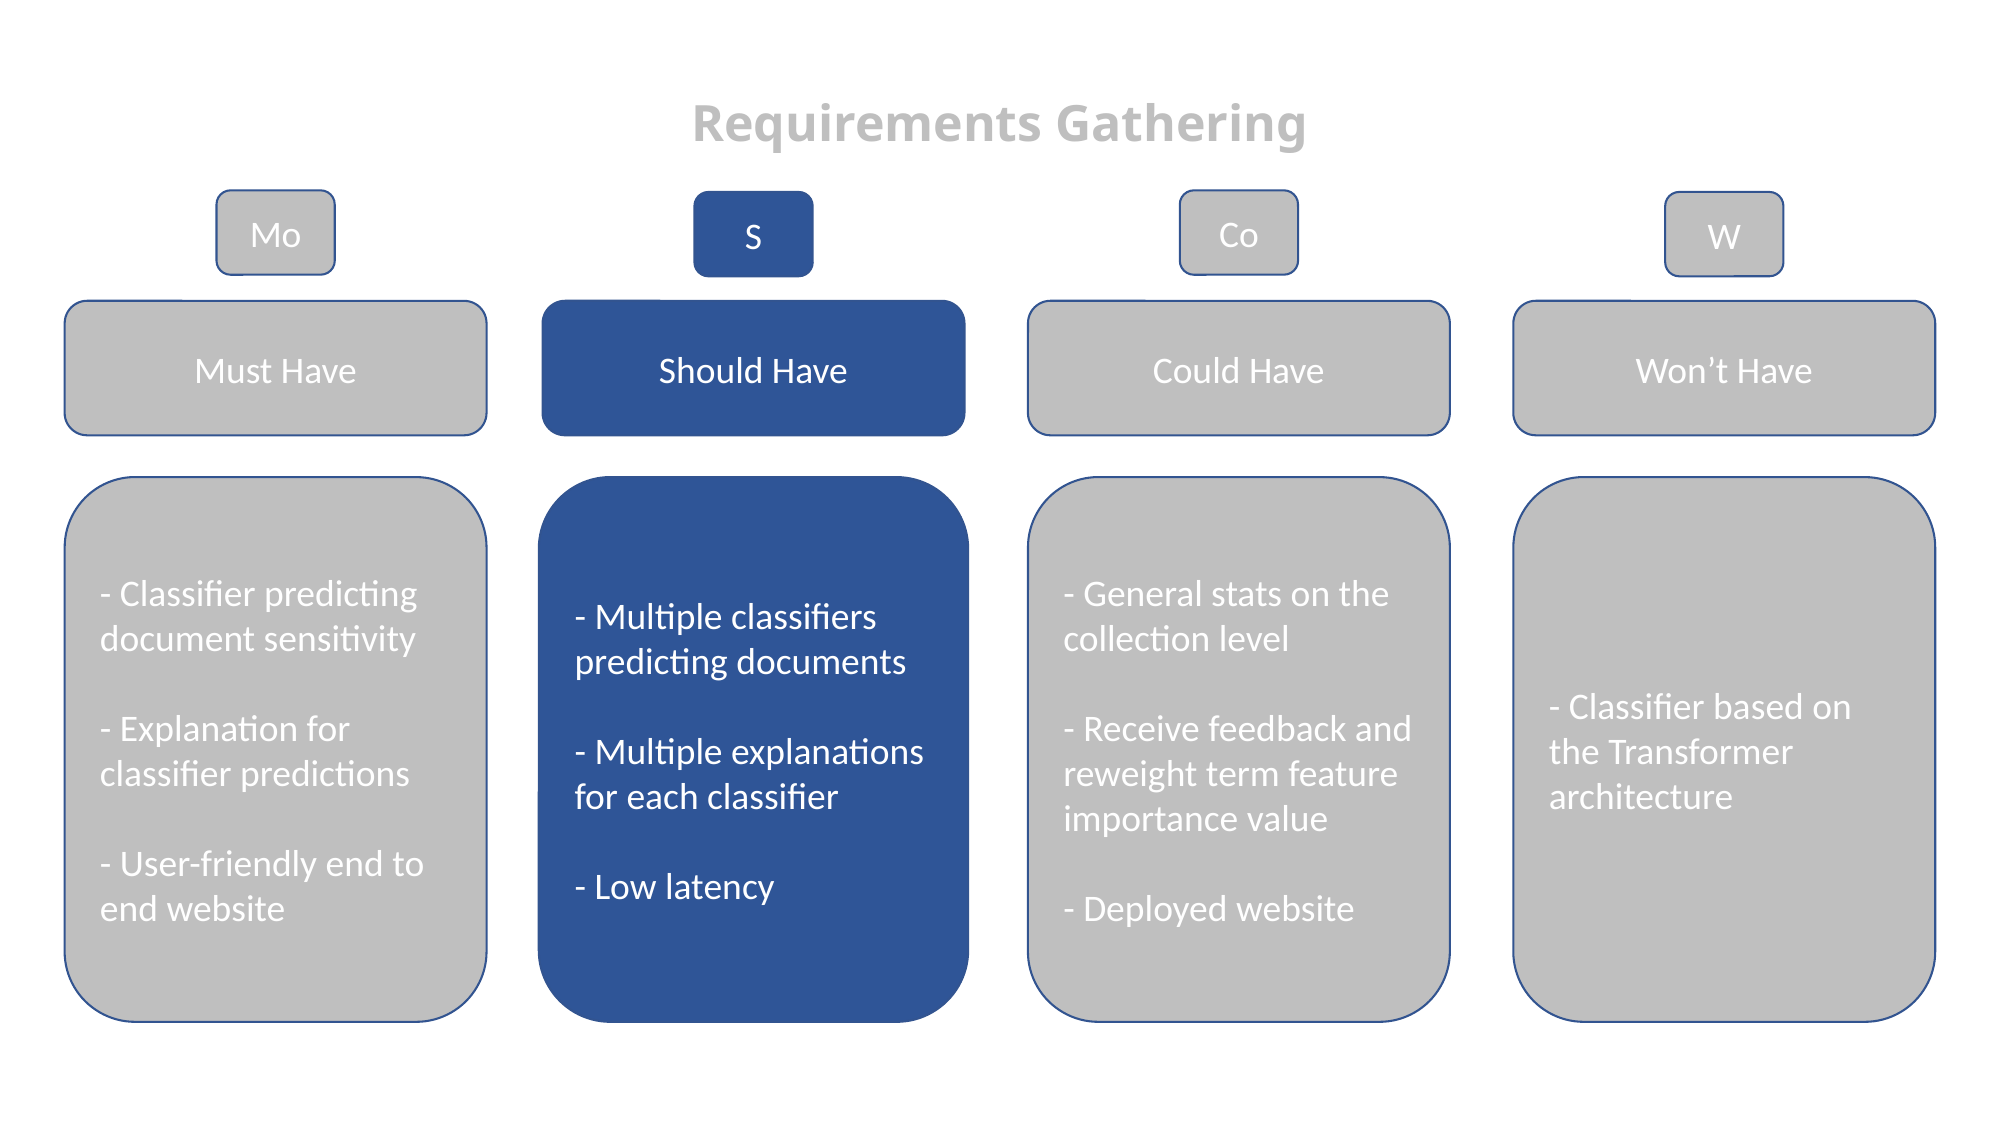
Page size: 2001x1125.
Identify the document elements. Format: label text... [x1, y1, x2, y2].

text_box Could Have [1026, 299, 1451, 437]
text_box Requirements Gathering [137, 83, 1863, 168]
text_box - General stats on the collection level - Receive feedback and reweight term feature importance value - Deployed website [1026, 476, 1451, 1023]
text_box S [693, 190, 814, 278]
text_box - Classifier predicting document sensitivity - Explanation for classifier predictions - User-friendly end to end website [63, 476, 488, 1023]
text_box W [1664, 190, 1785, 278]
text_box Should Have [541, 299, 966, 437]
text_box Must Have [63, 299, 488, 437]
text_box - Multiple classifiers predicting documents - Multiple explanations for each classifier - Low latency [537, 476, 970, 1023]
text_box - Classifier based on the Transformer architecture [1512, 476, 1937, 1023]
text_box Co [1178, 189, 1300, 276]
text_box Mo [215, 189, 336, 276]
text_box Won’t Have [1512, 299, 1937, 437]
